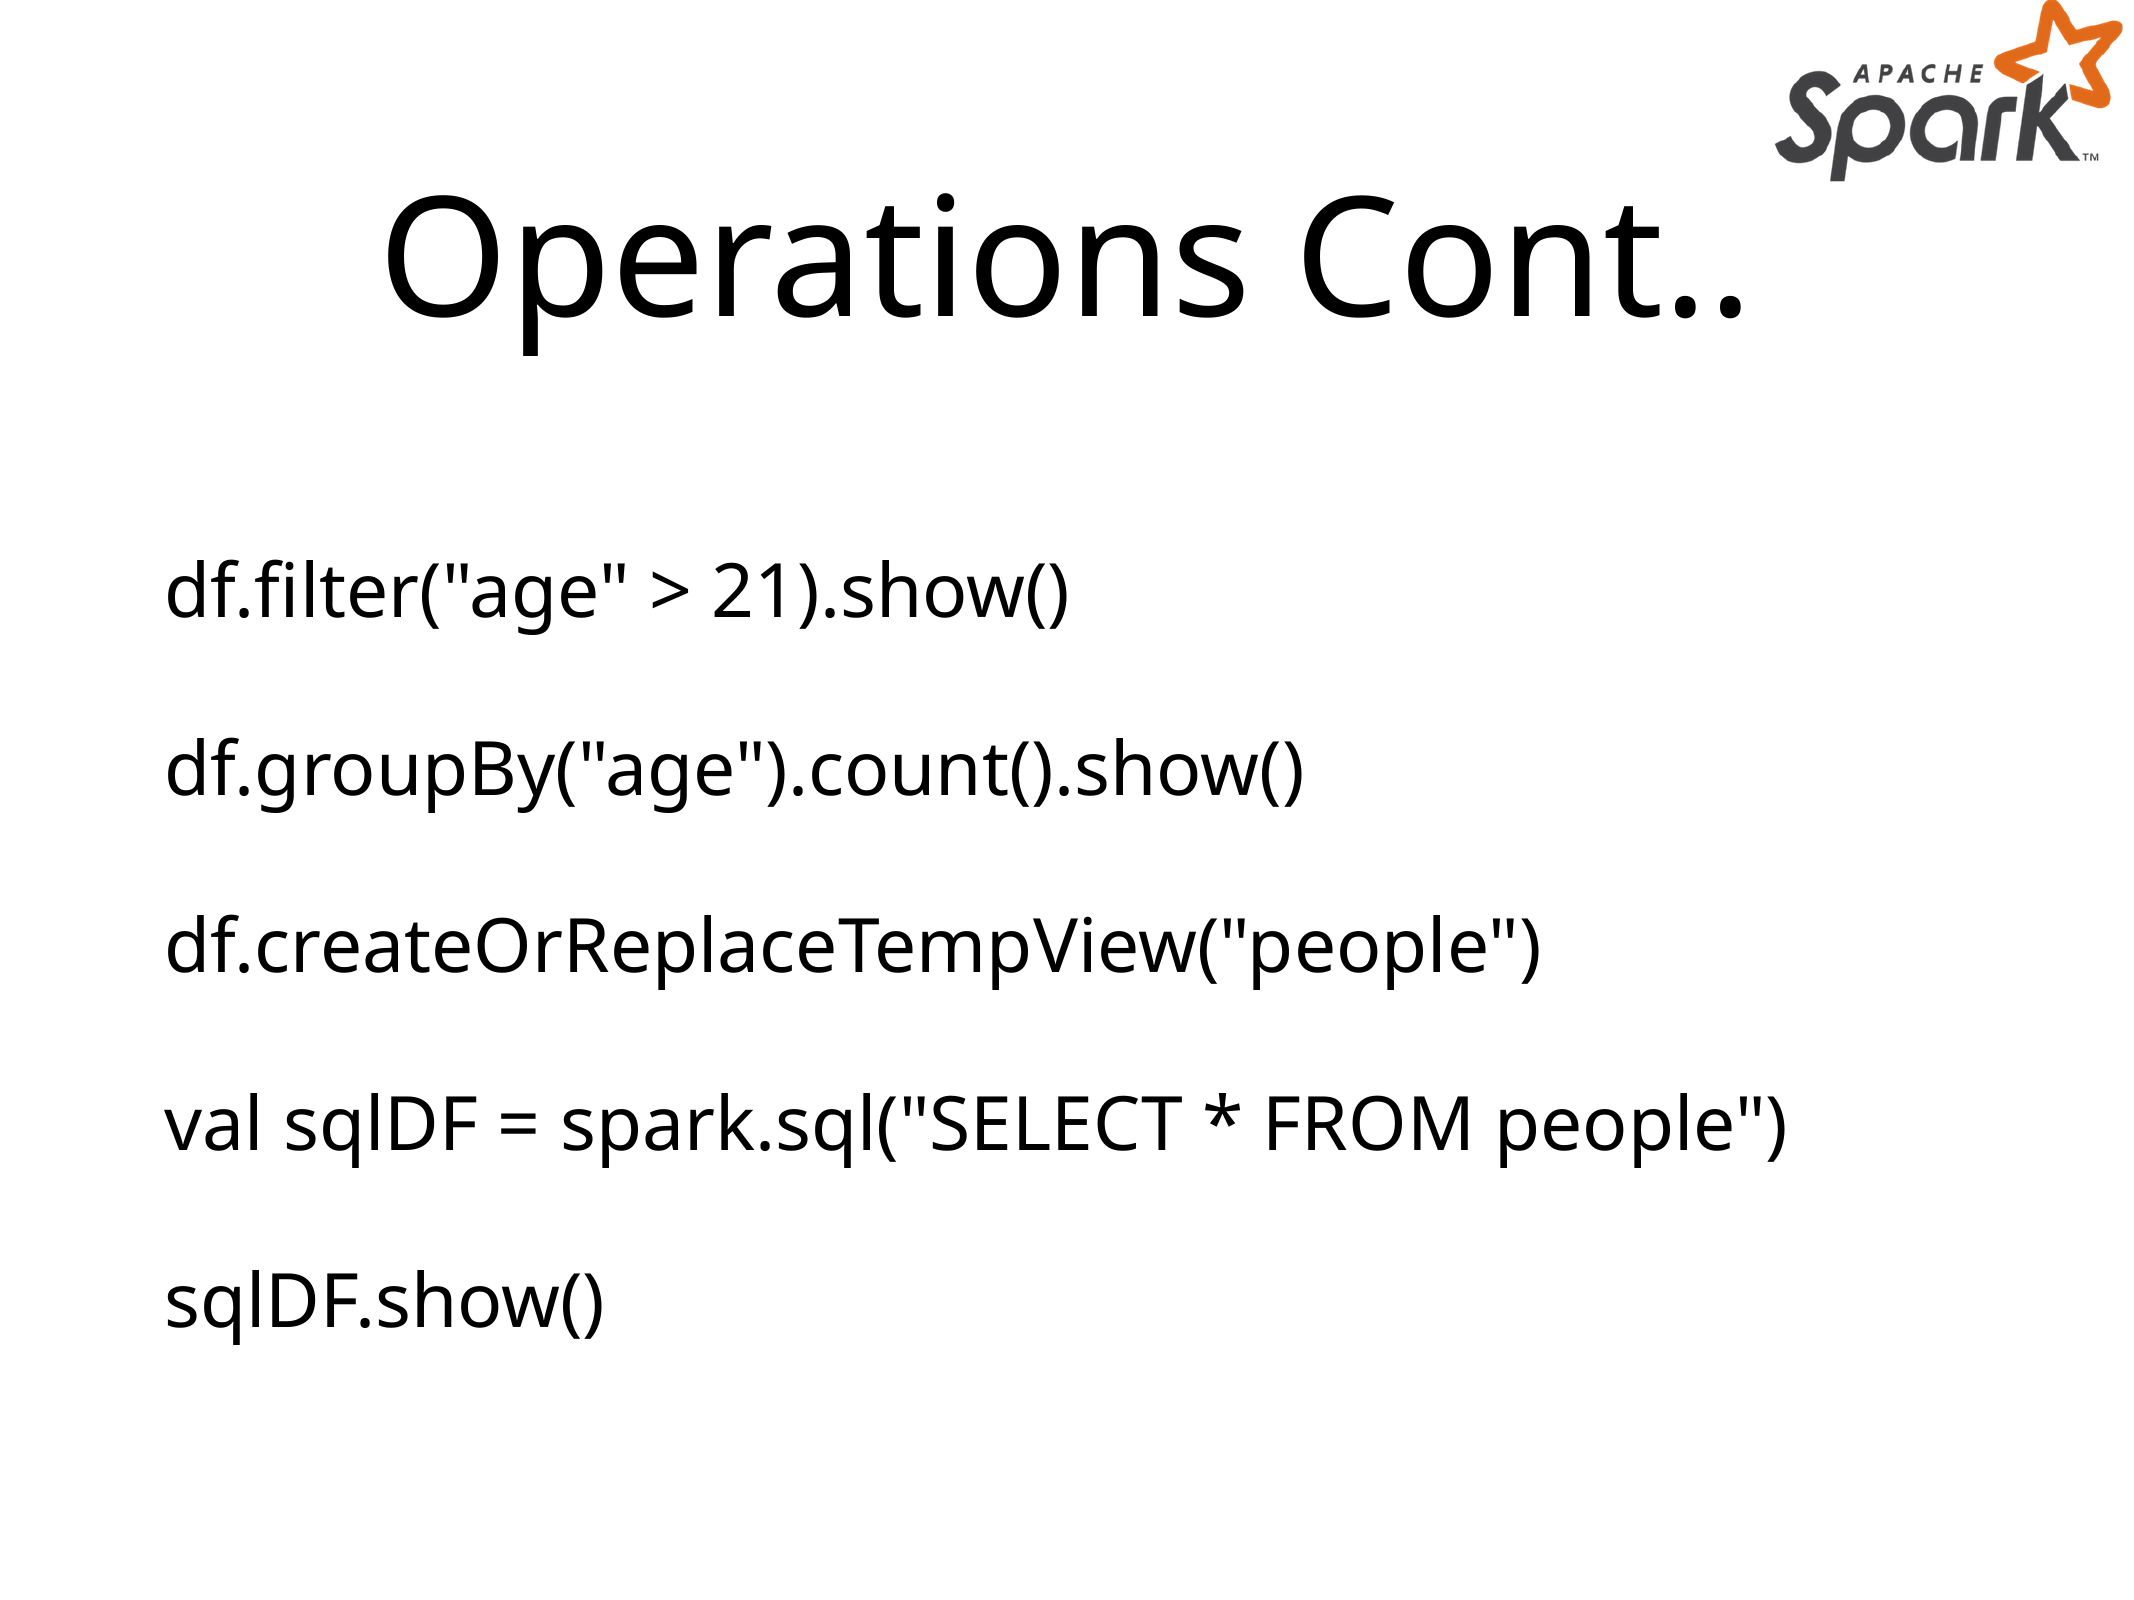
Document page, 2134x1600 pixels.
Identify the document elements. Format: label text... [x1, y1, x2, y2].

list df.filter("age" > 21).show() df.groupBy("age").count().show() df.createOrReplaceTempView("people") val sqlDF = spark.sql("SELECT * FROM people") sqlDF.show() [155, 426, 1978, 1459]
title Operations Cont.. [155, 72, 1978, 426]
picture [1773, 0, 2123, 184]
